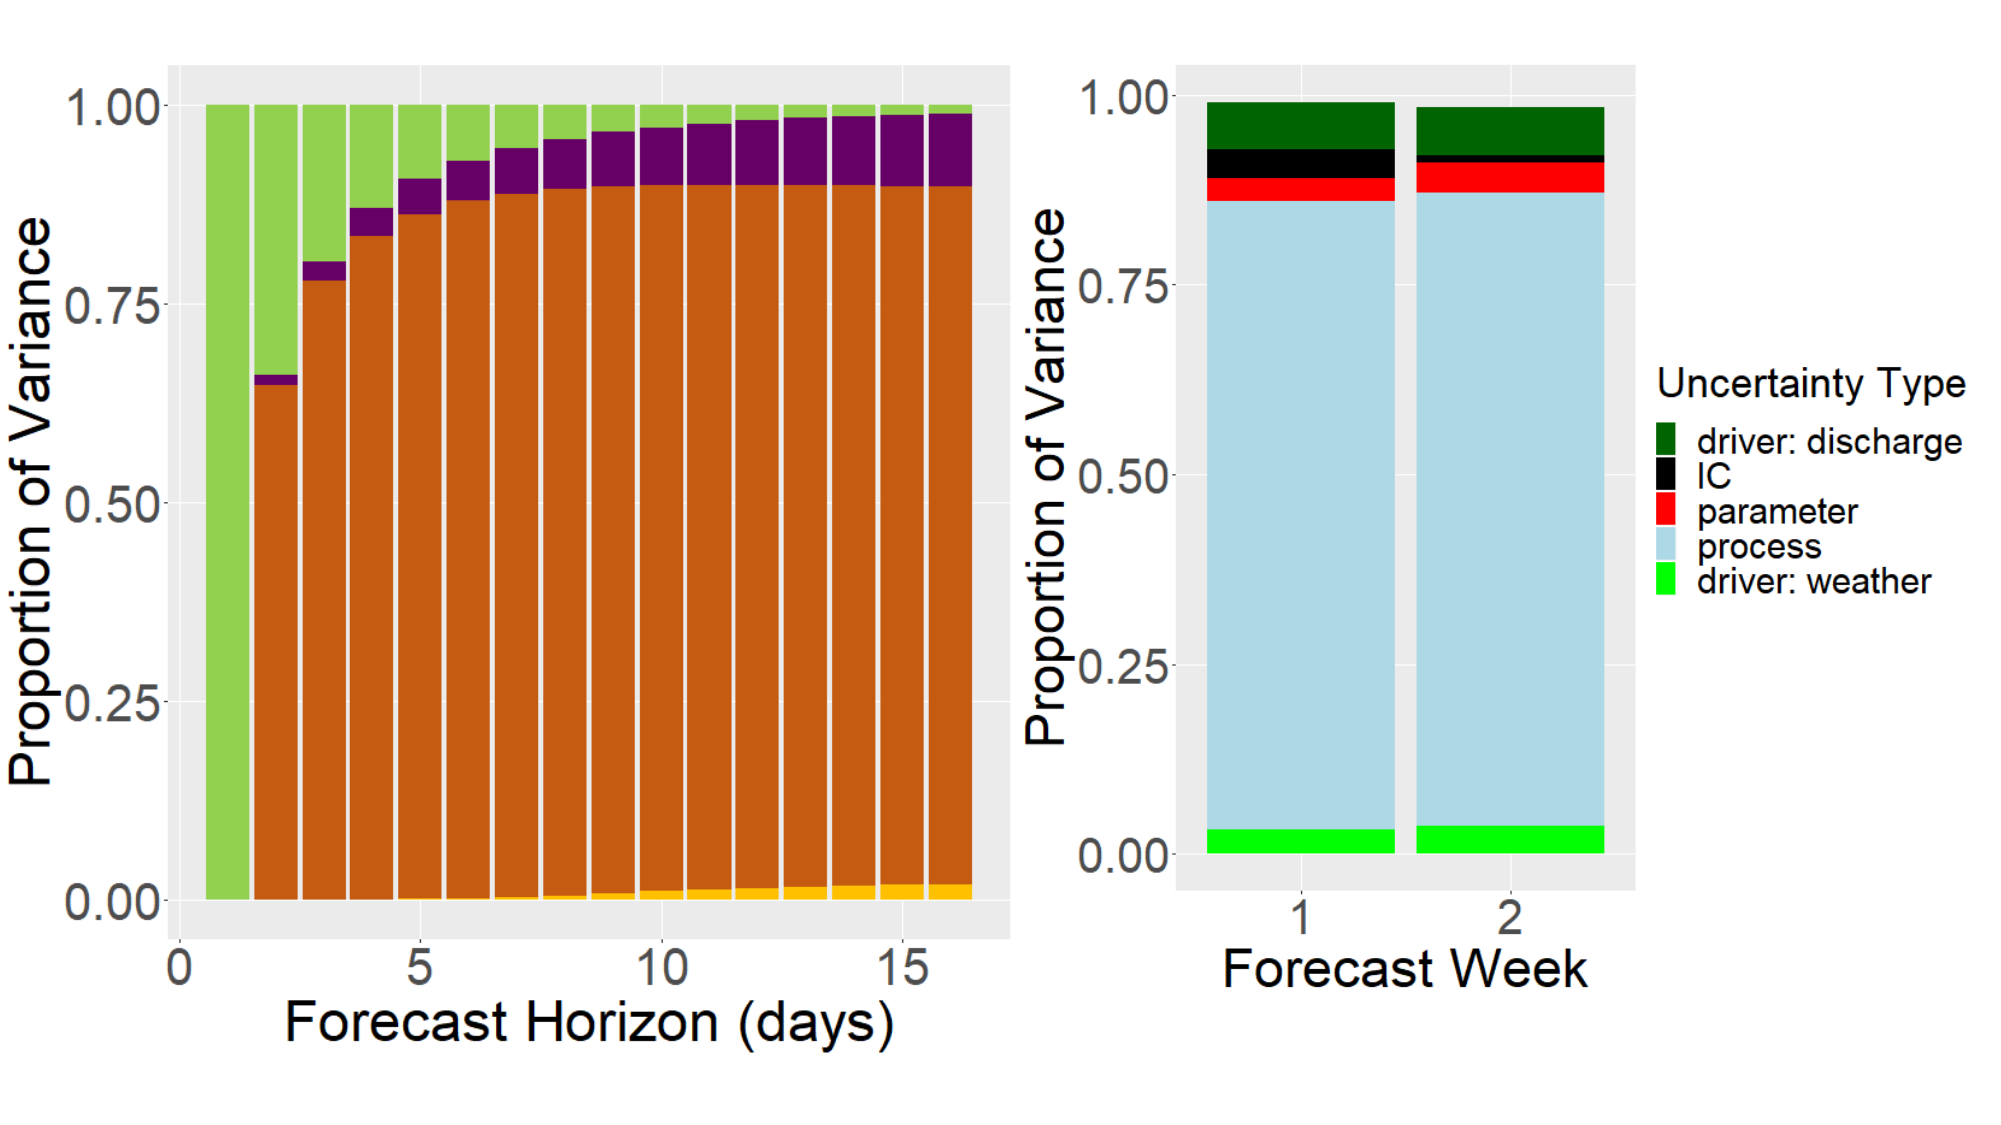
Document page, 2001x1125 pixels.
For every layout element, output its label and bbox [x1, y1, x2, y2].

picture [1018, 59, 1980, 1004]
list [0, 59, 1018, 1059]
